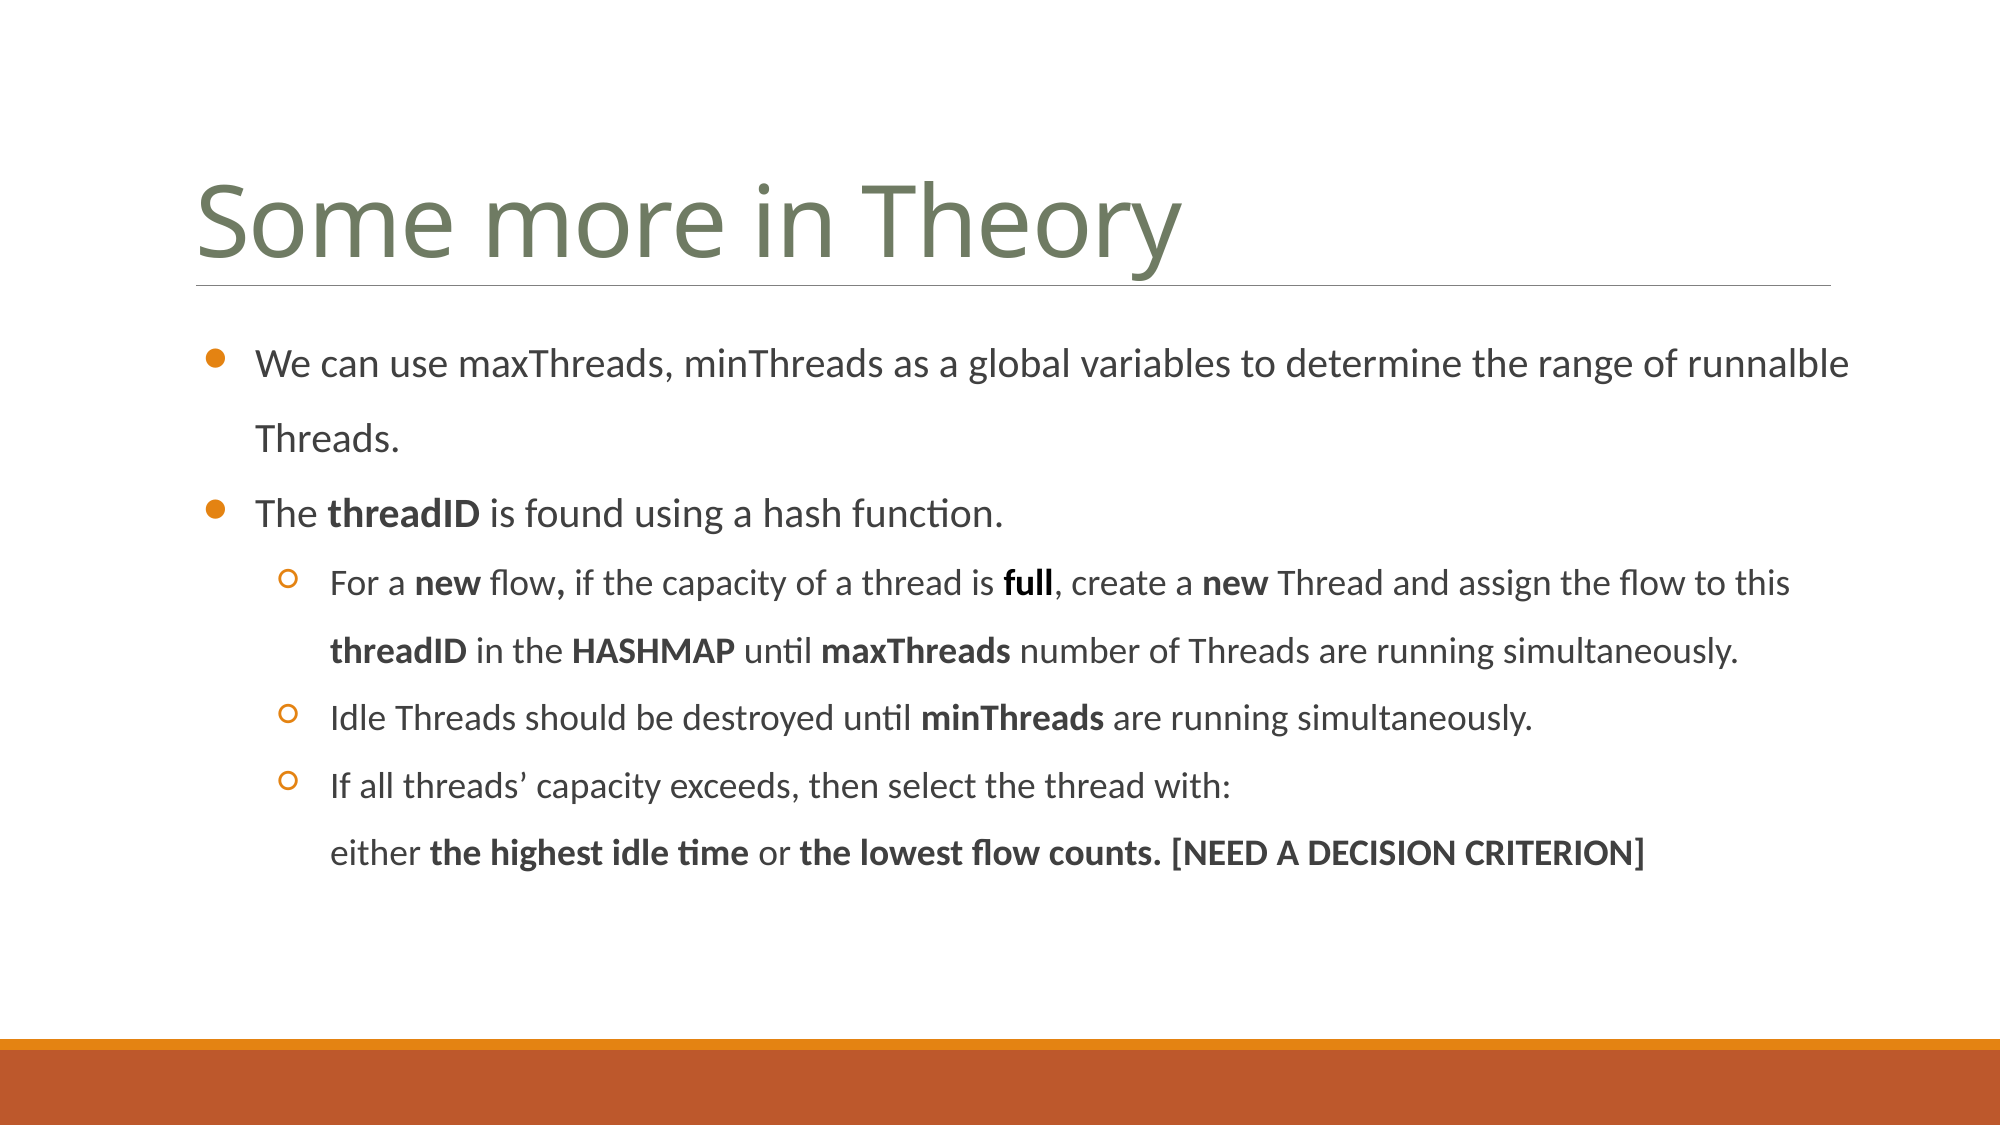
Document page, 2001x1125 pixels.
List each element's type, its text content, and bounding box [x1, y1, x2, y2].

title Some more in Theory [180, 47, 1830, 285]
list We can use maxThreads, minThreads as a global variables to determine the range of runnalble Threads. The threadID is found using a hash function. For a new flow, if the capacity of a thread is full, create a new Thread and assign the flow to this threadID in the HASHMAP until maxThreads number of Threads are running simultaneously. Idle Threads should be destroyed until minThreads are running simultaneously. If all threads’ capacity exceeds, then select the thread with: either the highest idle time or the lowest flow counts. [NEED A DECISION CRITERION] [180, 302, 1932, 931]
